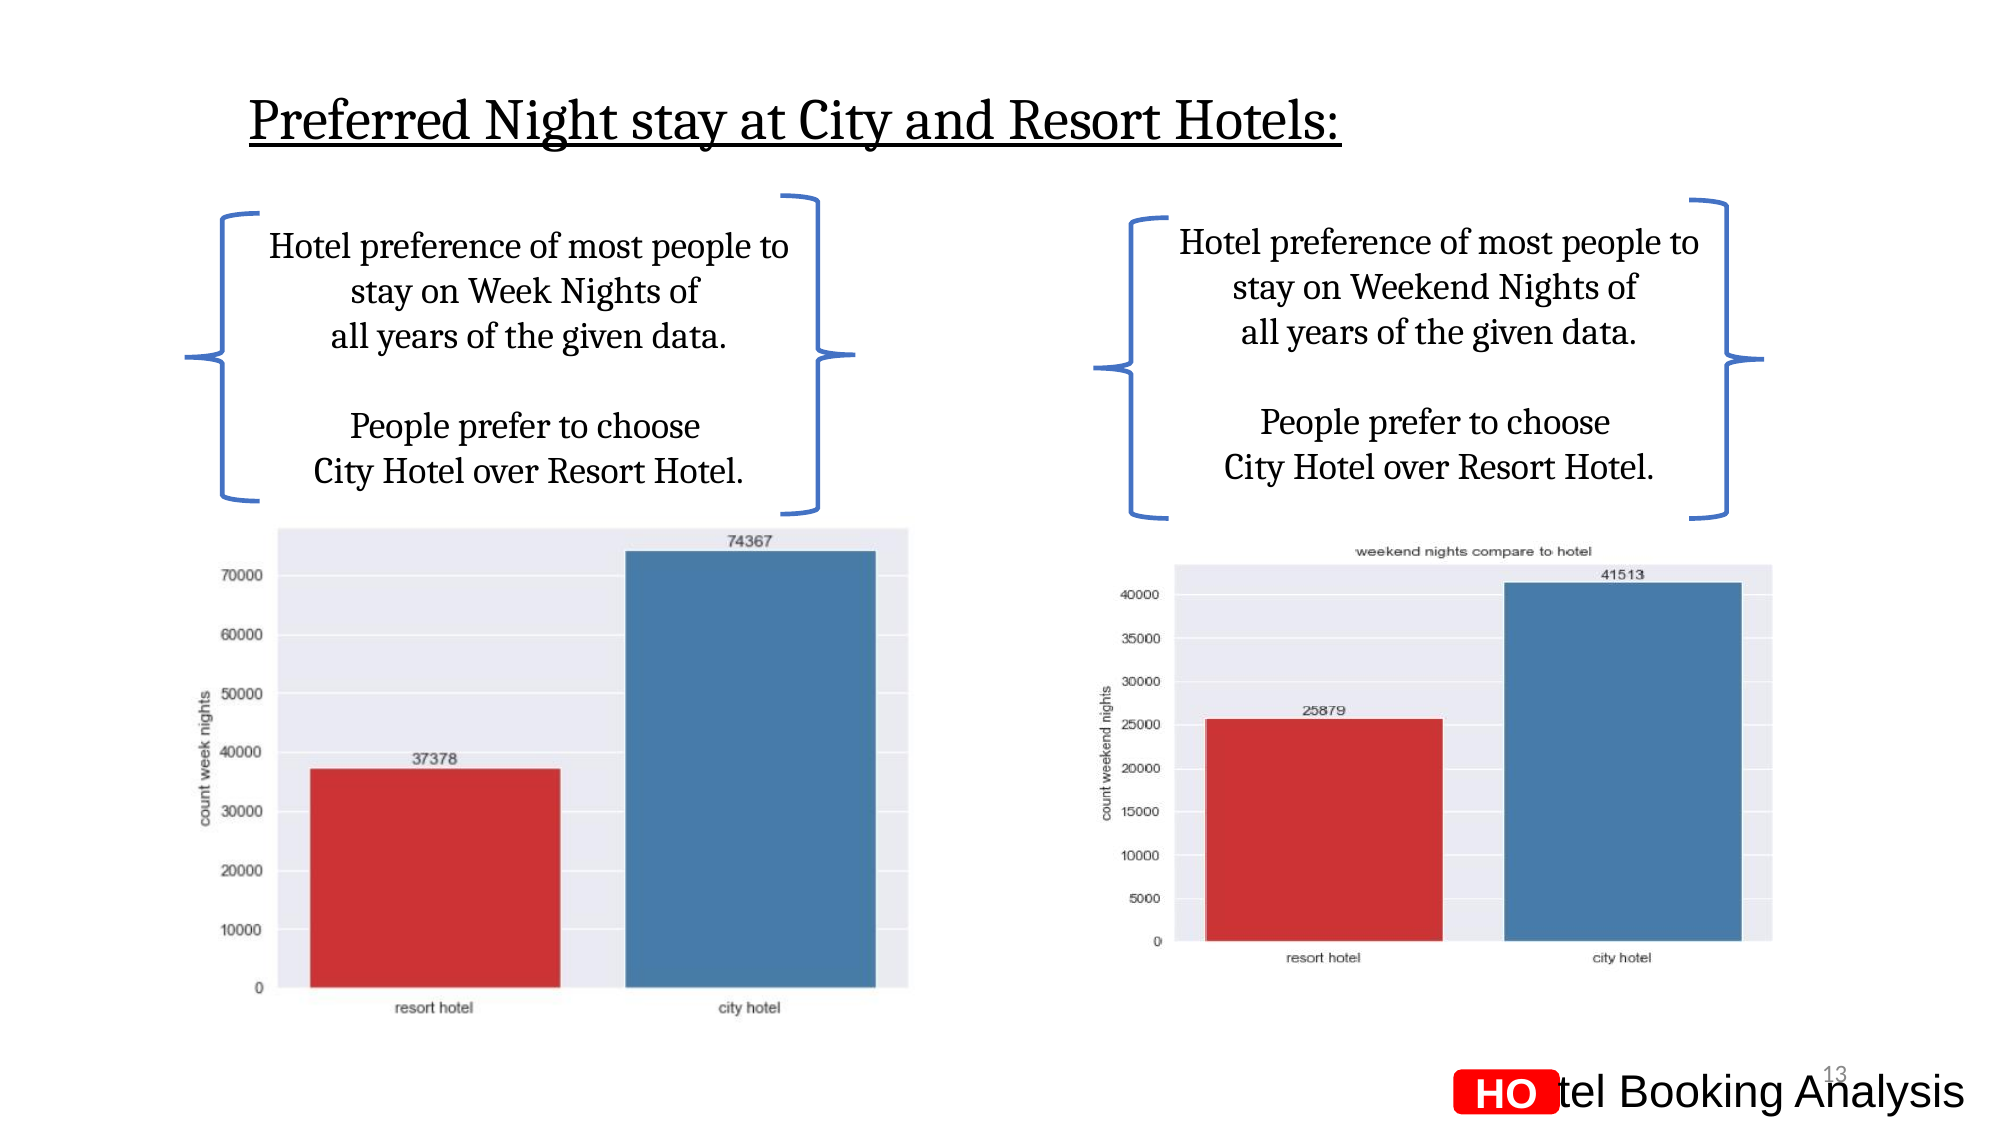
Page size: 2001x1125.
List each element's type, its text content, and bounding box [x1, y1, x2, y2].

slide_number ‹#› [1412, 1042, 1863, 1103]
text_box [1093, 217, 1169, 519]
text_box [1689, 199, 1765, 519]
text_box [184, 213, 260, 502]
text_box Hotel preference of most people to stay on Weekend Nights of all years of the given data. People prefer to choose City Hotel over Resort Hotel. [1145, 209, 1689, 495]
text_box [780, 195, 856, 515]
text_box Preferred Night stay at City and Resort Hotels: [233, 73, 1521, 159]
picture [1071, 540, 1838, 975]
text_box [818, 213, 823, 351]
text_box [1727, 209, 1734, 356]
picture [172, 516, 961, 1045]
text_box Hotel preference of most people to stay on Week Nights of all years of the given data. People prefer to choose City Hotel over Resort Hotel. [260, 213, 780, 499]
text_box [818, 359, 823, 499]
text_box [1454, 1050, 1996, 1125]
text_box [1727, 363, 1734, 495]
